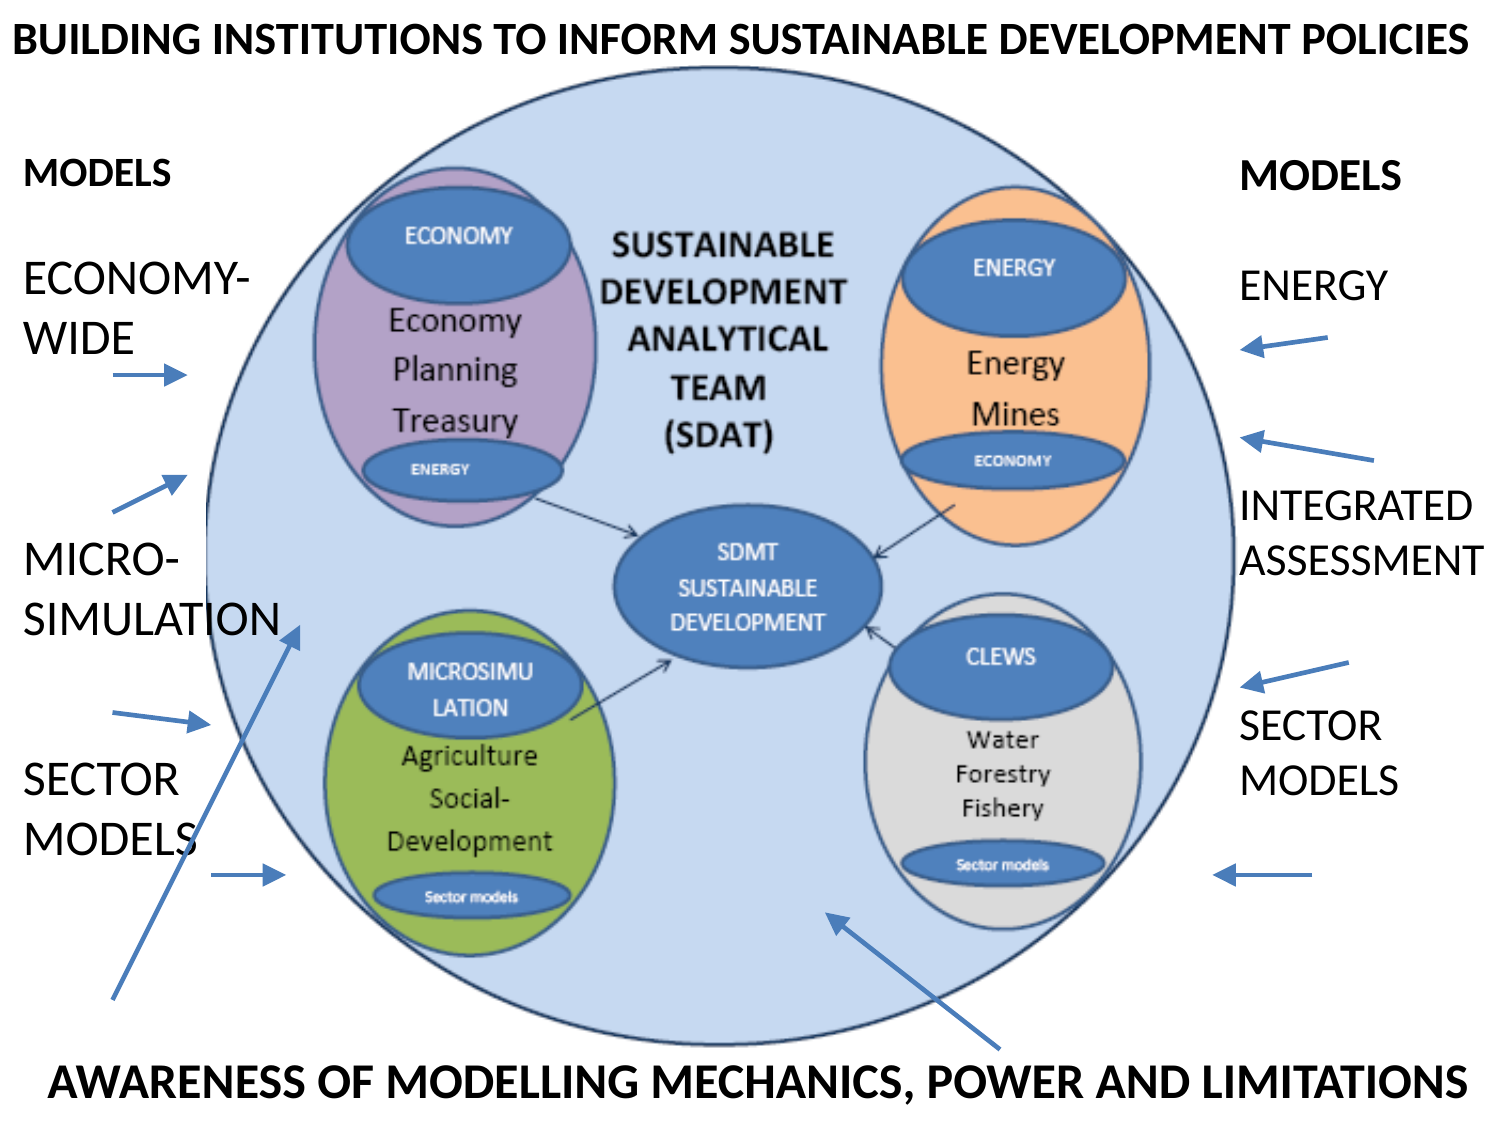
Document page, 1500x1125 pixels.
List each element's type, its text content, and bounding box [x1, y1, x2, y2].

text_box BUILDING INSTITUTIONS TO INFORM SUSTAINABLE DEVELOPMENT POLICIES [0, 0, 1500, 72]
text_box MODELS ECONOMY-WIDE MICRO-SIMULATION SECTOR MODELS [7, 137, 201, 964]
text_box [1239, 337, 1328, 351]
text_box MODELS ENERGY INTEGRATED ASSESSMENT SECTOR MODELS [1246, 137, 1500, 1025]
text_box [112, 474, 188, 513]
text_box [112, 712, 212, 726]
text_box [824, 912, 1001, 1050]
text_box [1239, 437, 1375, 461]
title AWARENESS OF MODELLING MECHANICS, POWER AND LIMITATIONS [32, 1025, 1498, 1117]
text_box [112, 624, 301, 1001]
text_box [1239, 662, 1349, 688]
picture [206, 65, 1241, 1050]
